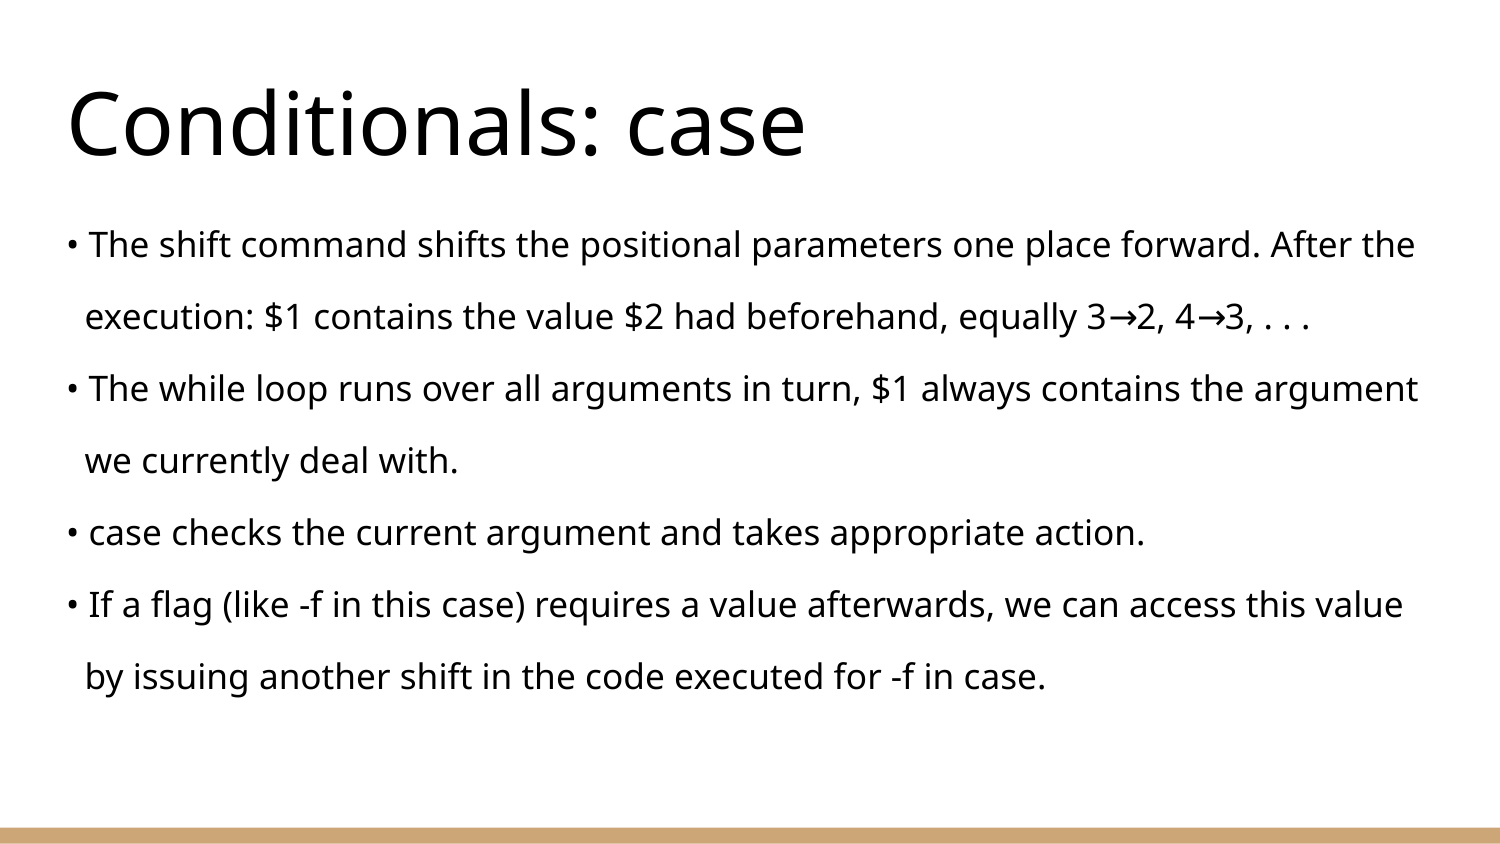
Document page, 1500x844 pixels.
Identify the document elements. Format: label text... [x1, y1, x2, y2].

list • The shift command shifts the positional parameters one place forward. After the execution: $1 contains the value $2 had beforehand, equally 3→2, 4→3, . . . • The while loop runs over all arguments in turn, $1 always contains the argument we currently deal with. • case checks the current argument and takes appropriate action. • If a flag (like -f in this case) requires a value afterwards, we can access this value by issuing another shift in the code executed for -f in case. [51, 200, 1449, 752]
title Conditionals: case [51, 51, 1449, 189]
